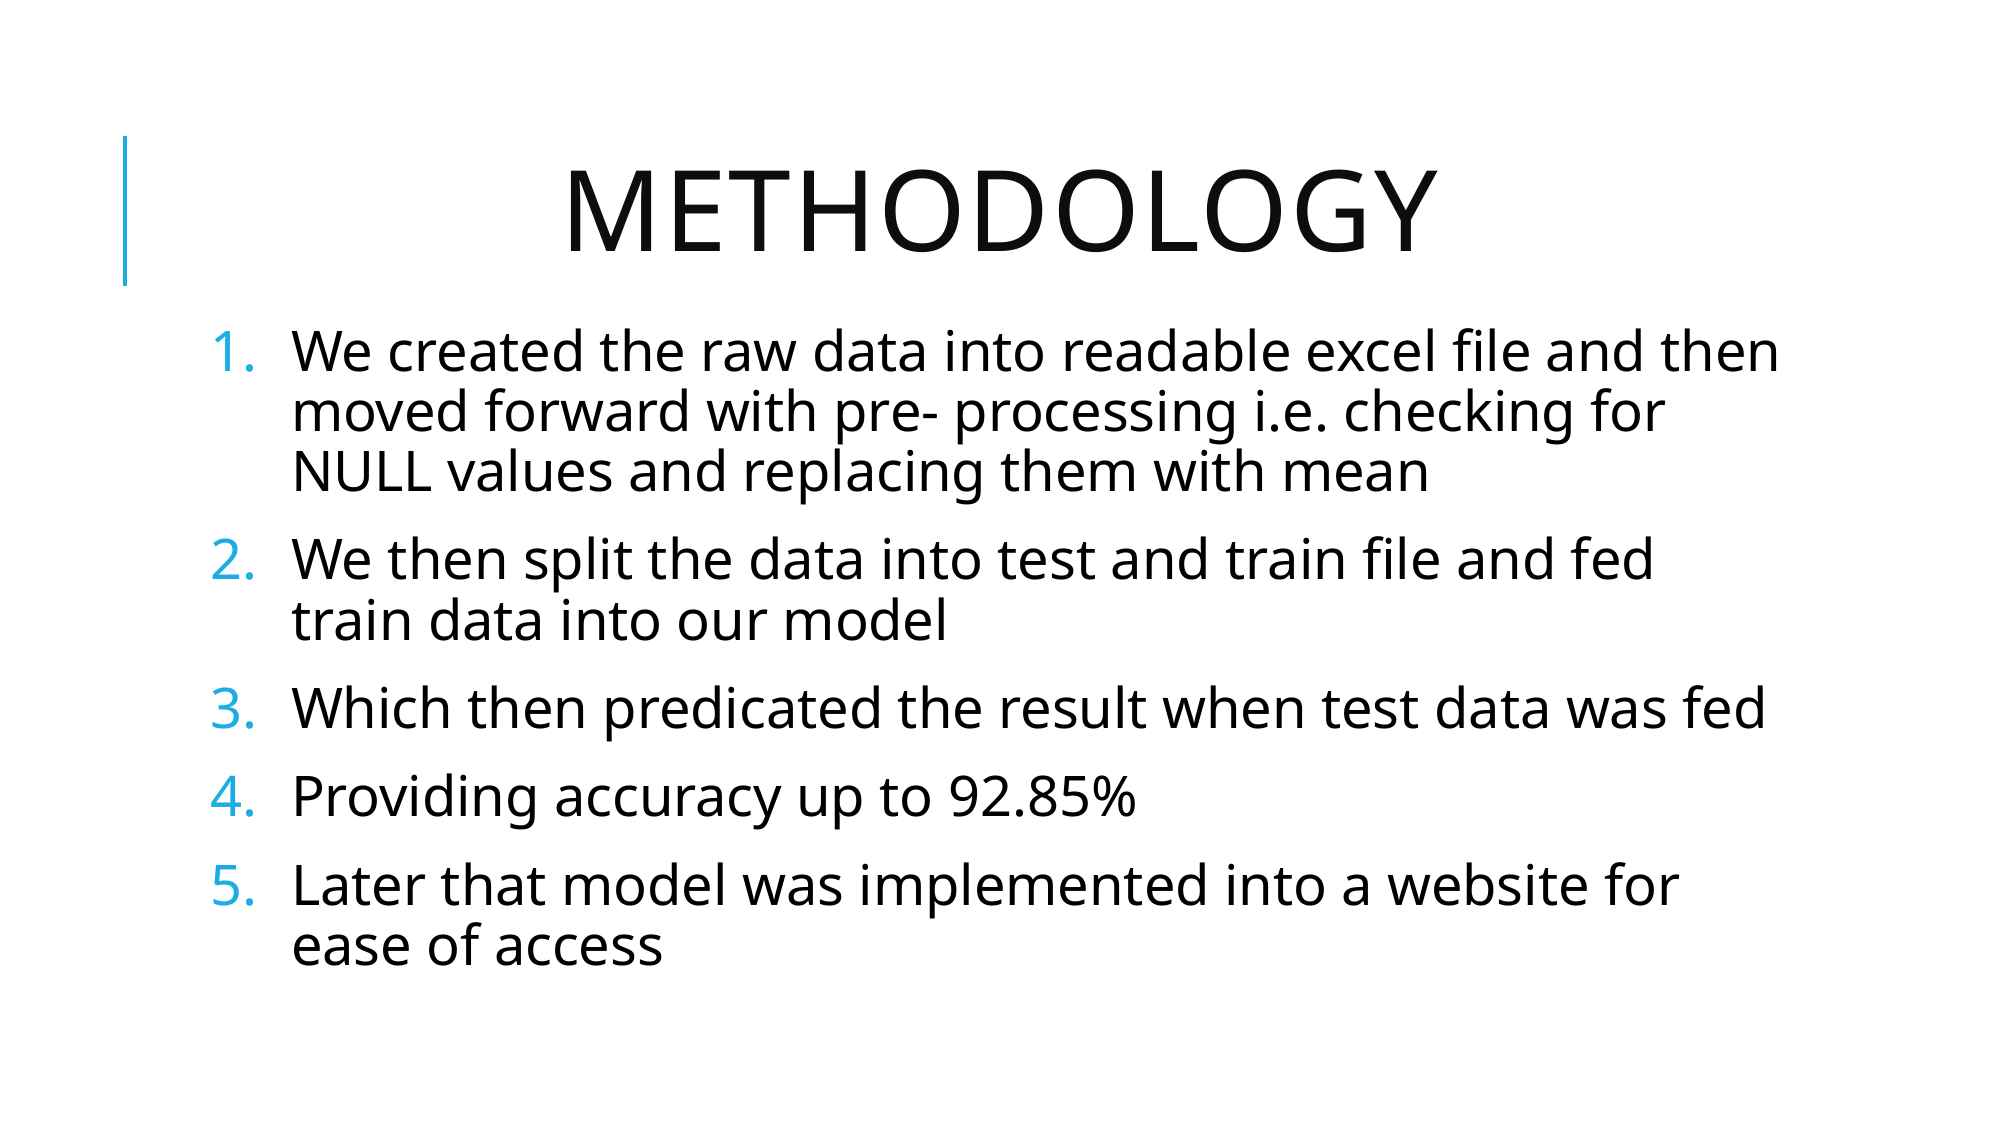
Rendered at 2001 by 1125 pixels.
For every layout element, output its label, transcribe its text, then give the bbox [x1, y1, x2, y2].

title Methodology [202, 96, 1798, 315]
list We created the raw data into readable excel file and then moved forward with pre- processing i.e. checking for NULL values and replacing them with mean We then split the data into test and train file and fed train data into our model Which then predicated the result when test data was fed Providing accuracy up to 92.85% Later that model was implemented into a website for ease of access [202, 315, 1798, 1029]
